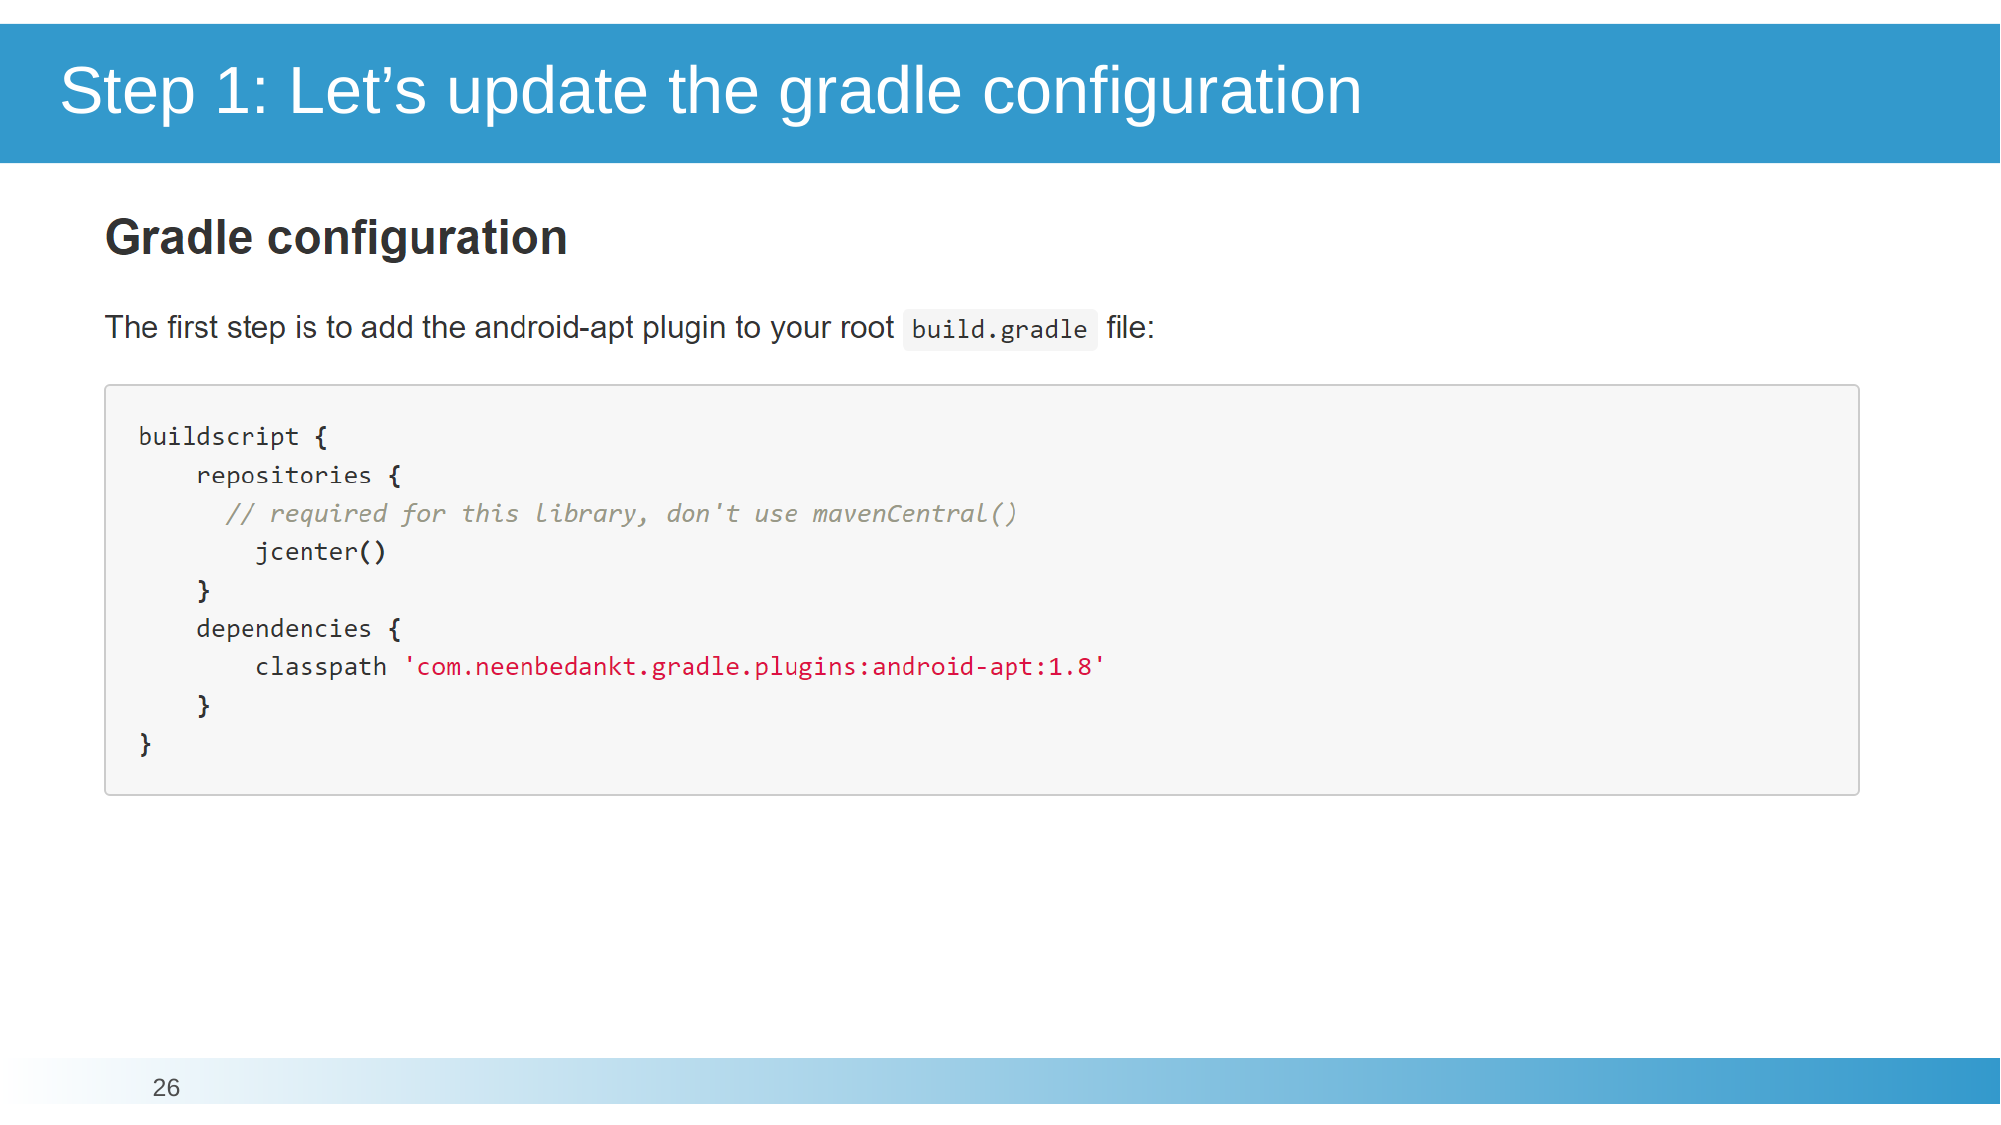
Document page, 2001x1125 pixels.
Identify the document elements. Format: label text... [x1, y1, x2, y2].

slide_number 26 [60, 1074, 273, 1122]
title Step 1: Let’s update the gradle configuration [0, 23, 2000, 164]
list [88, 198, 1886, 823]
